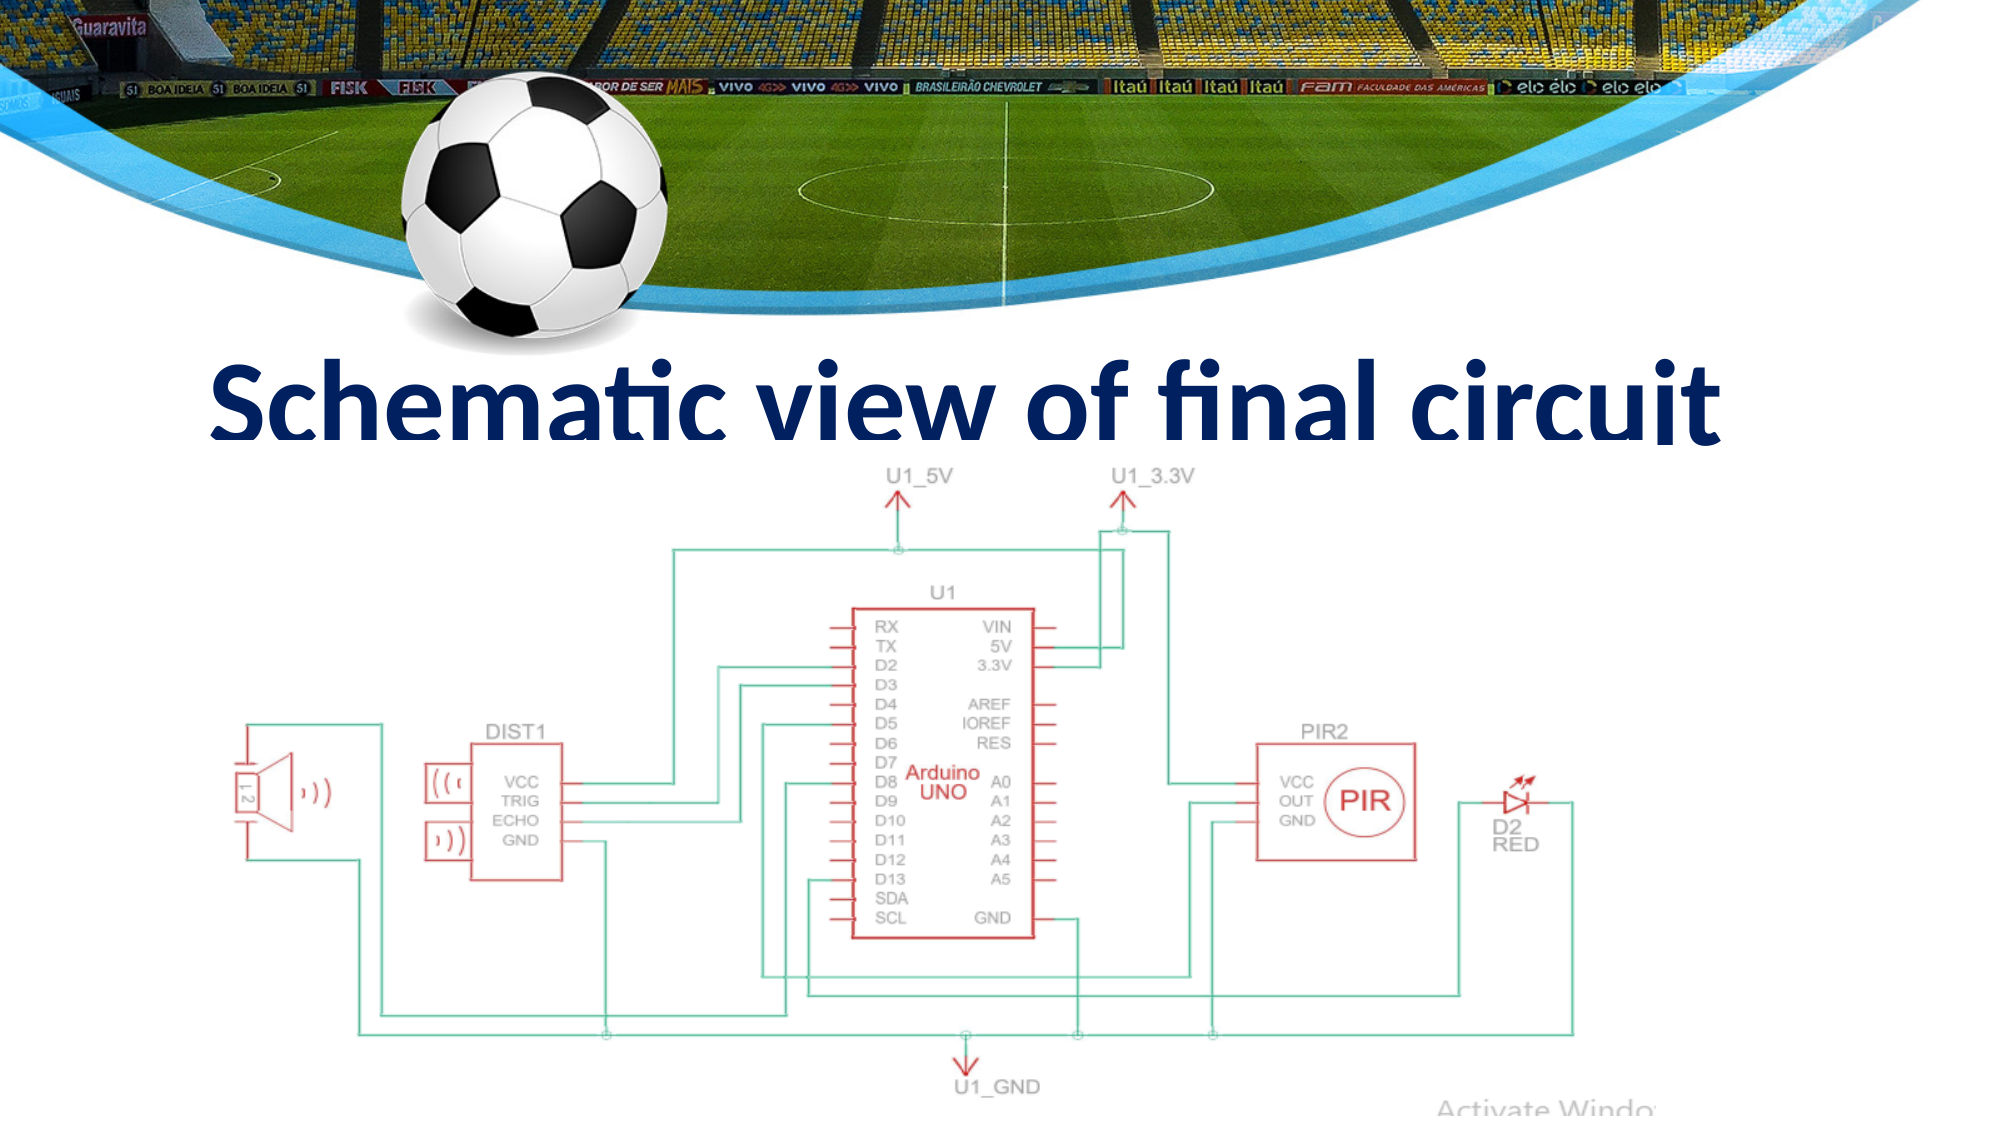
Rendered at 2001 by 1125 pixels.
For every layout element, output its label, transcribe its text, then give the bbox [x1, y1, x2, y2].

picture [0, 0, 2001, 1125]
title Schematic view of final circuit [67, 302, 1868, 491]
